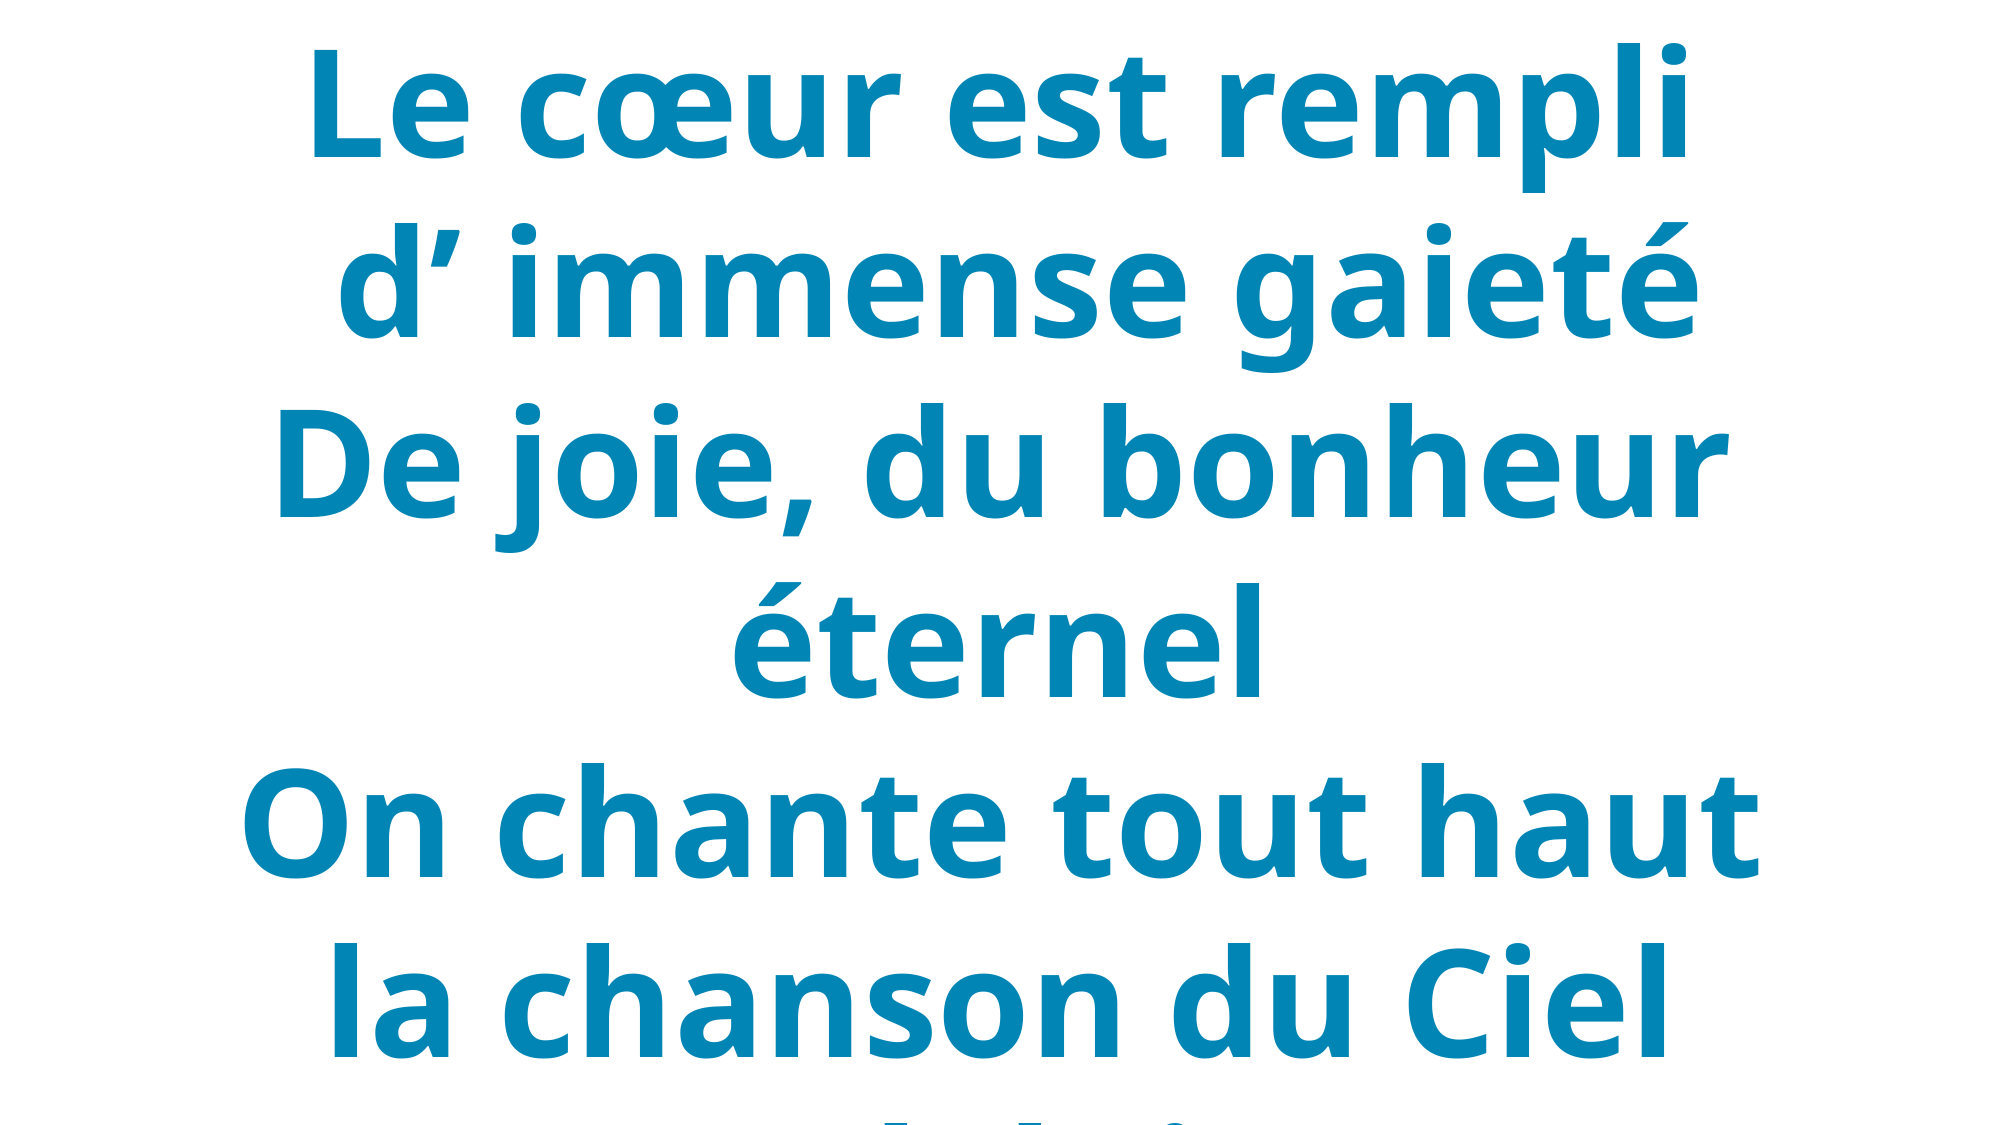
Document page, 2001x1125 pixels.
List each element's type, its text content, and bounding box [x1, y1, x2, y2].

text_box Le cœur est rempli d’ immense gaieté De joie, du bonheur éternel On chante tout haut la chanson du Ciel Haleluia ! [0, 0, 2000, 1125]
